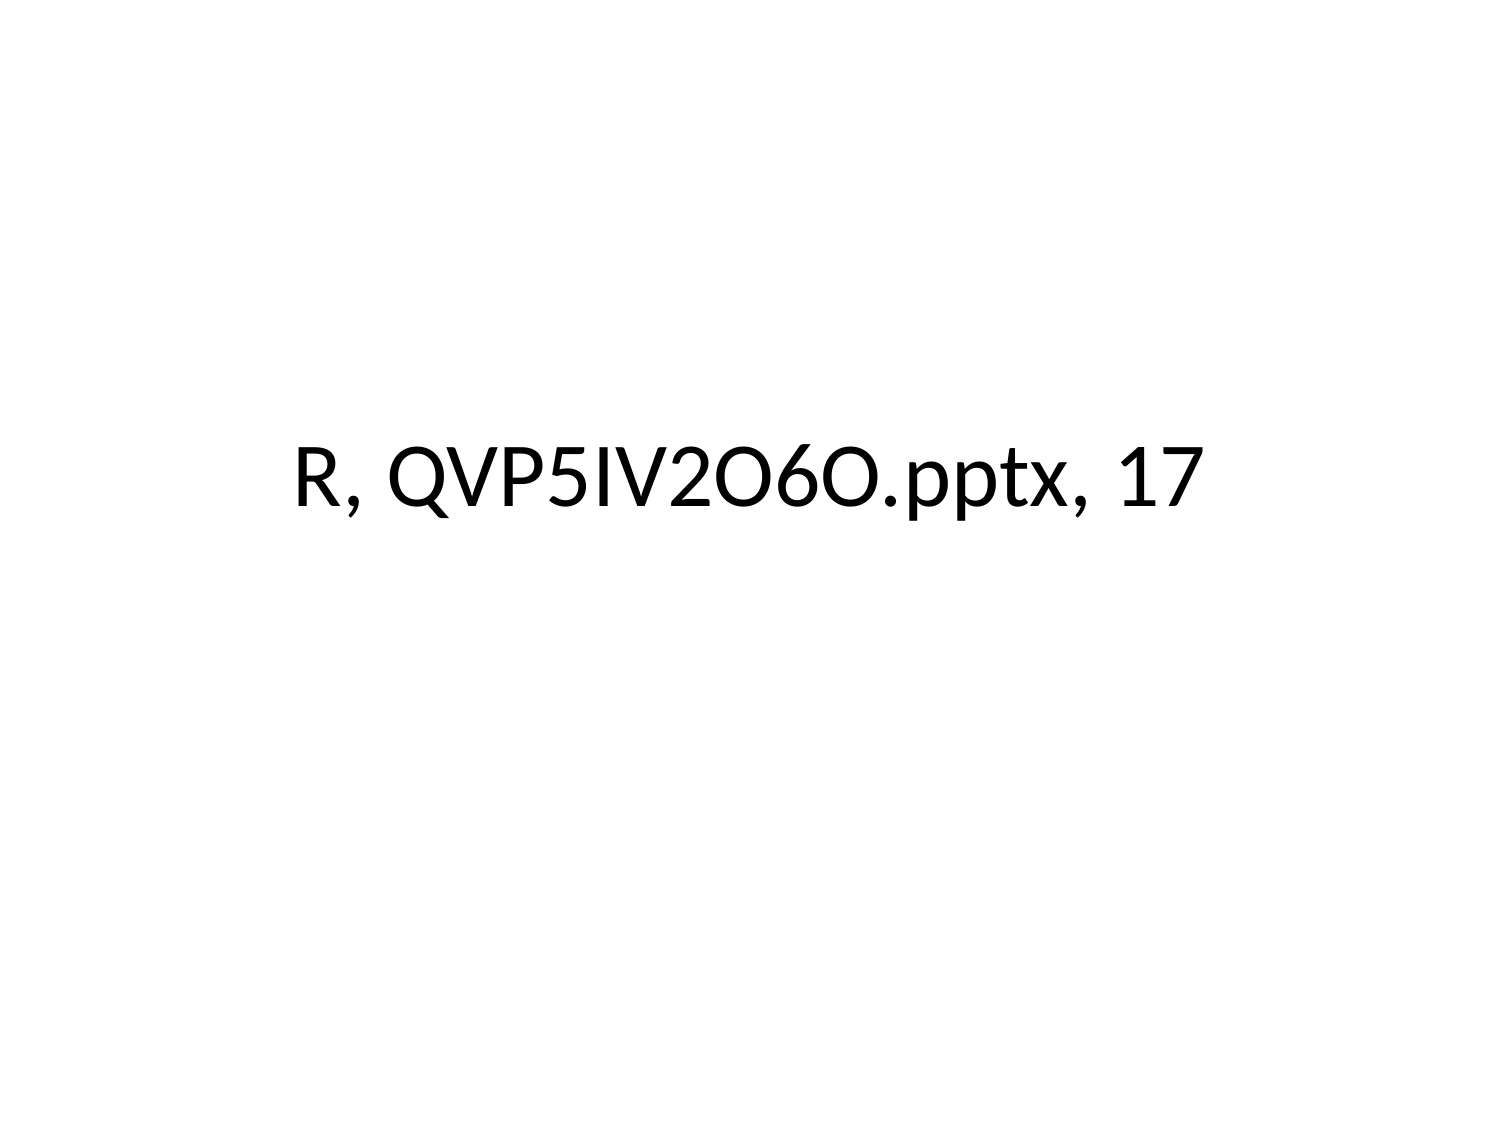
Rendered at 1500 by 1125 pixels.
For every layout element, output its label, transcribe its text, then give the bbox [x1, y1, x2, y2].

title R, QVP5IV2O6O.pptx, 17 [112, 349, 1388, 591]
